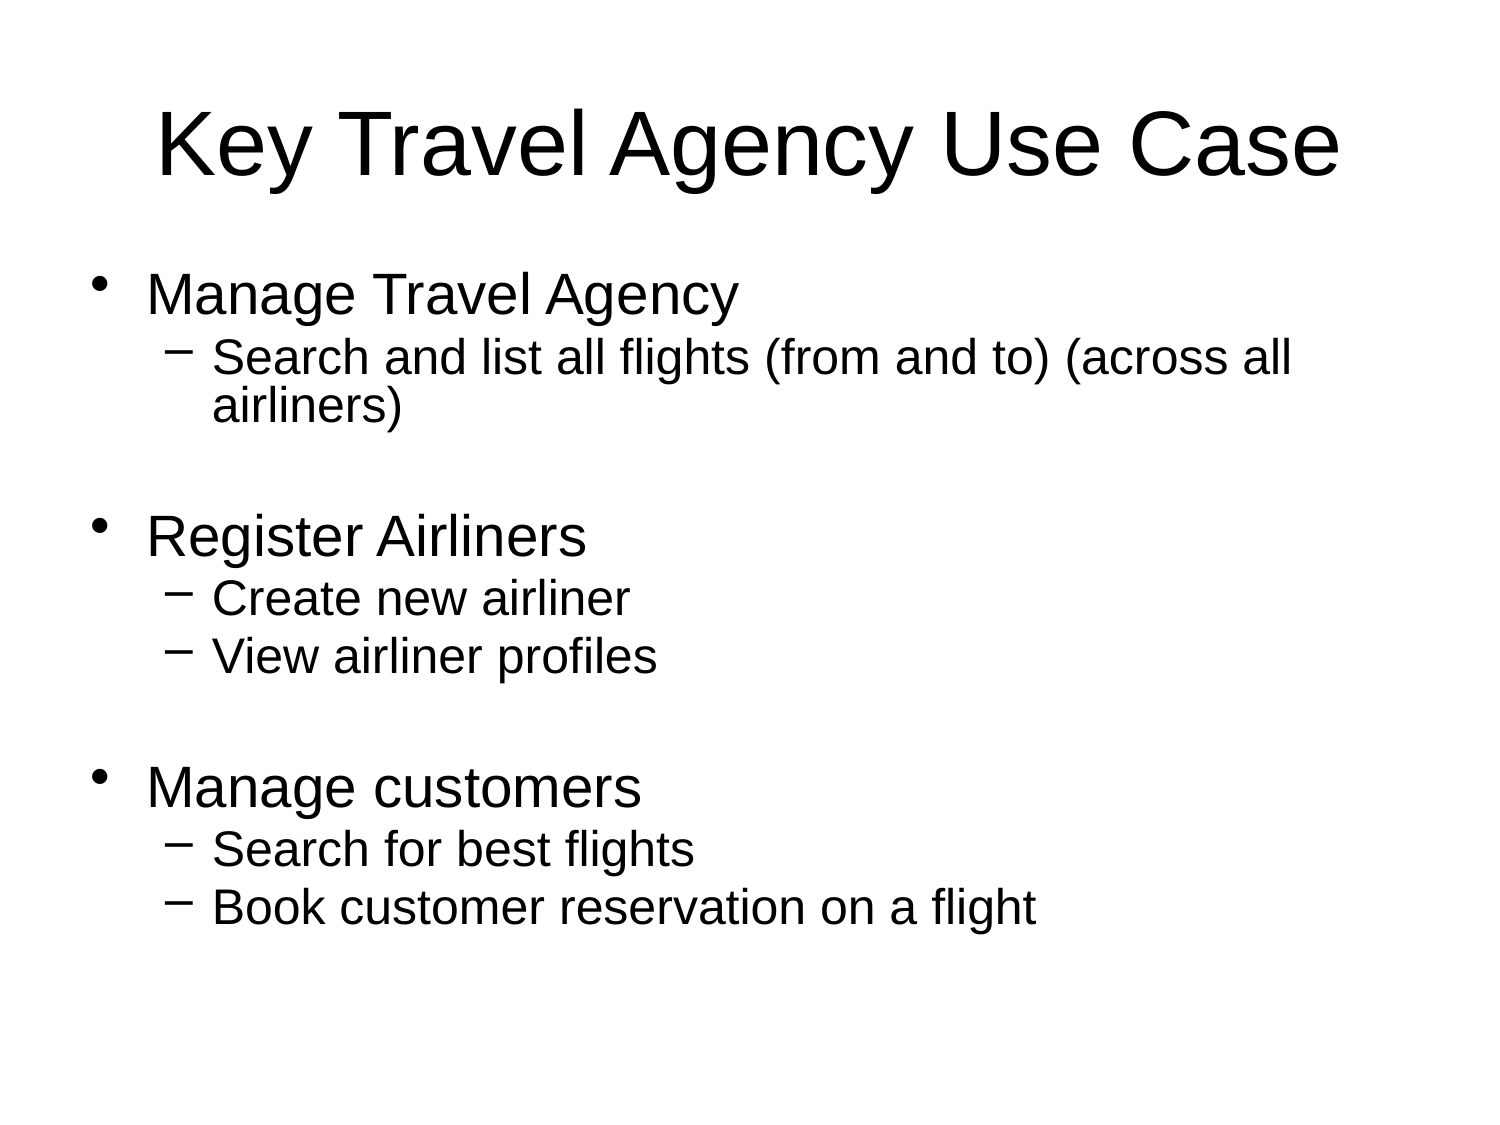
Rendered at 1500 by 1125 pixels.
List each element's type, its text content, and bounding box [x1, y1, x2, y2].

list Manage Travel Agency Search and list all flights (from and to) (across all airliners) Register Airliners Create new airliner View airliner profiles Manage customers Search for best flights Book customer reservation on a flight [74, 262, 1426, 1006]
title Key Travel Agency Use Case [74, 44, 1426, 233]
